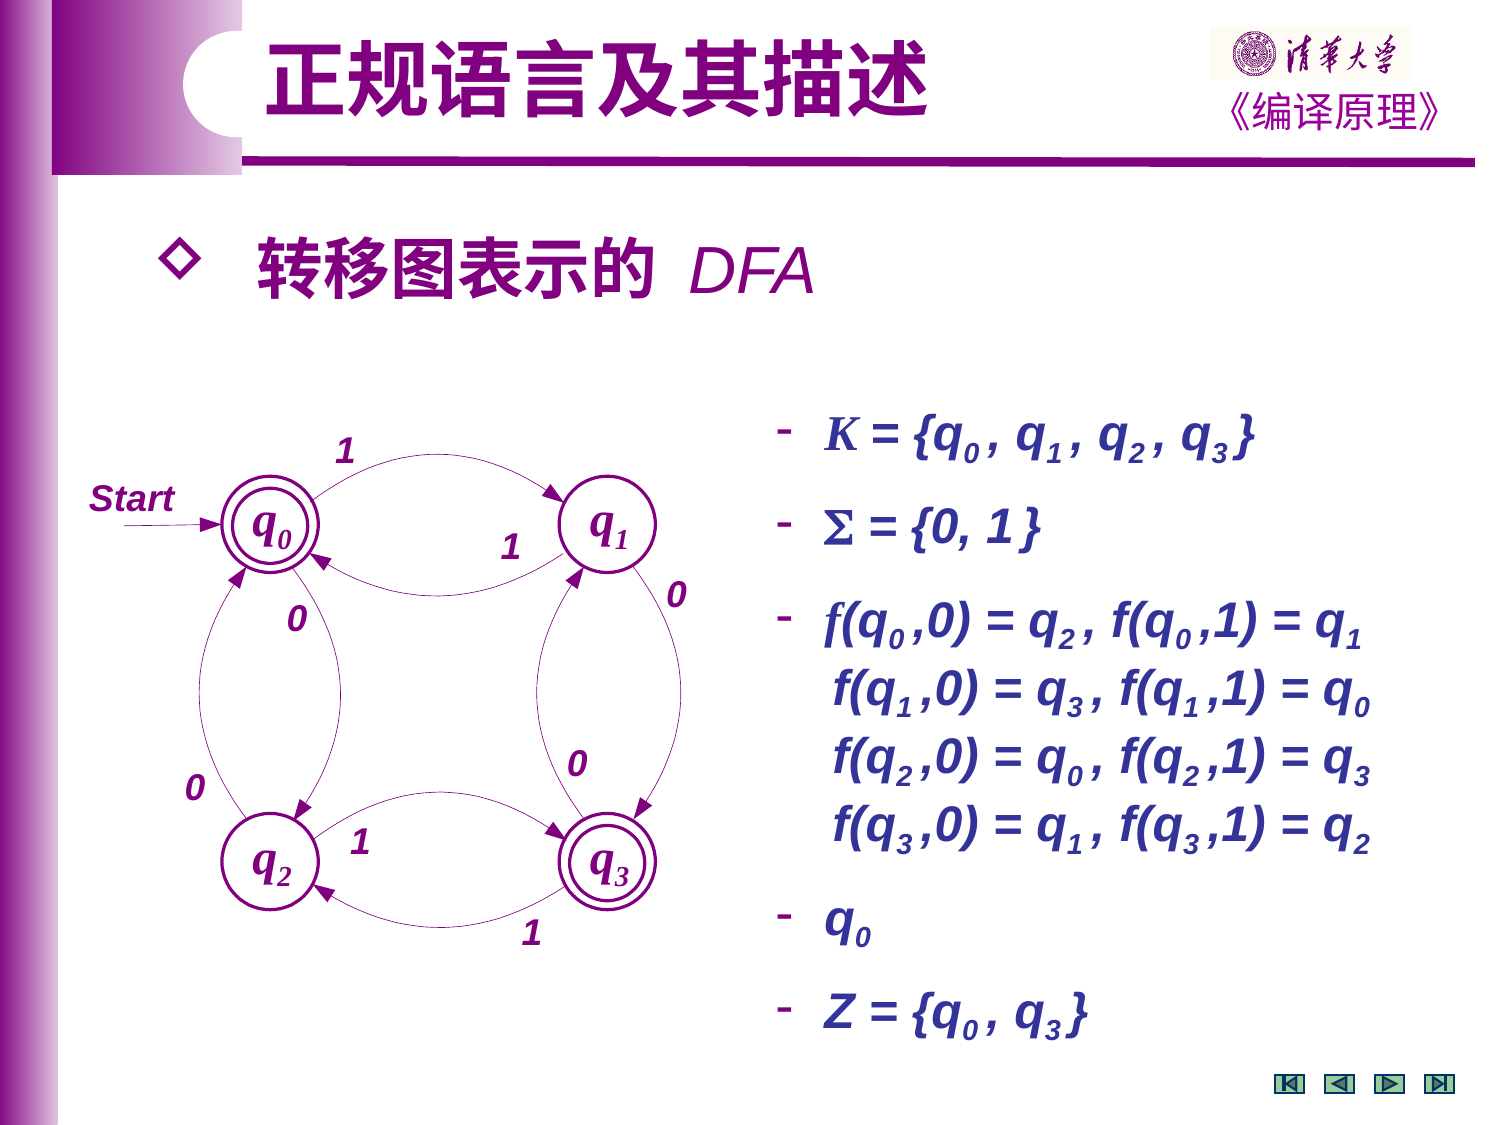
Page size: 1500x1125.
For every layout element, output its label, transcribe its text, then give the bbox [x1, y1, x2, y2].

text_box [1324, 1074, 1355, 1093]
text_box [1374, 1074, 1405, 1093]
text_box [1424, 1074, 1455, 1093]
text_box 正规语言及其描述 [242, 31, 951, 136]
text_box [62, 424, 738, 962]
picture [1210, 26, 1412, 79]
text_box K = {q0 , q1 , q2 , q3 }  = {0, 1 } f(q0 ,0) = q2 , f(q0 ,1) = q1 f(q1 ,0) = q3 , f(q1 ,1) = q0 f(q2 ,0) = q0 , f(q2 ,1) = q3 f(q3 ,0) = q1 , f(q3 ,1) = q2 q0 Z = {q0 , q3 } [761, 393, 1437, 1054]
text_box 转移图表示的 DFA [135, 219, 845, 314]
text_box [1274, 1074, 1305, 1093]
